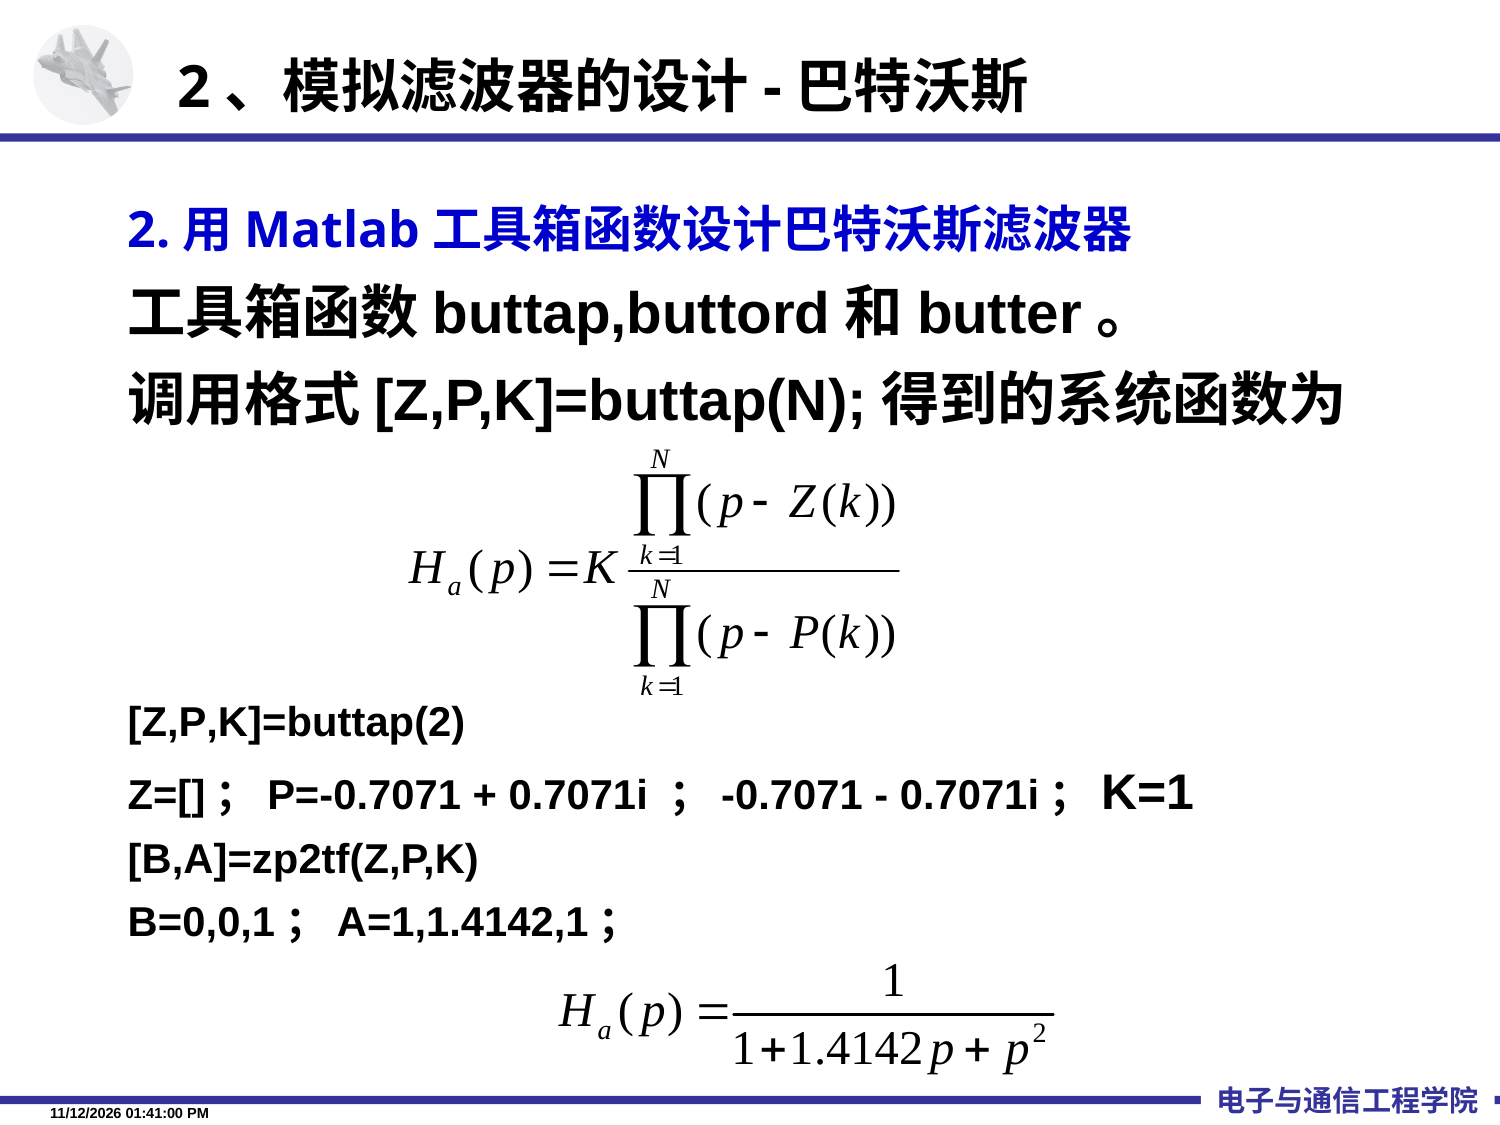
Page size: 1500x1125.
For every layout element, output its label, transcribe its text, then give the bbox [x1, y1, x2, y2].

list 2.用Matlab工具箱函数设计巴特沃斯滤波器 工具箱函数buttap,buttord和butter。 调用格式[Z,P,K]=buttap(N);得到的系统函数为 [Z,P,K]=buttap(2) Z=[]；P=-0.7071 + 0.7071i ；-0.7071 - 0.7071i；K=1 [B,A]=zp2tf(Z,P,K) B=0,0,1；A=1,1.4142,1； [112, 174, 1388, 1088]
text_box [399, 437, 911, 705]
text_box 2、模拟滤波器的设计-巴特沃斯 [162, 24, 1325, 125]
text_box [549, 949, 1065, 1084]
